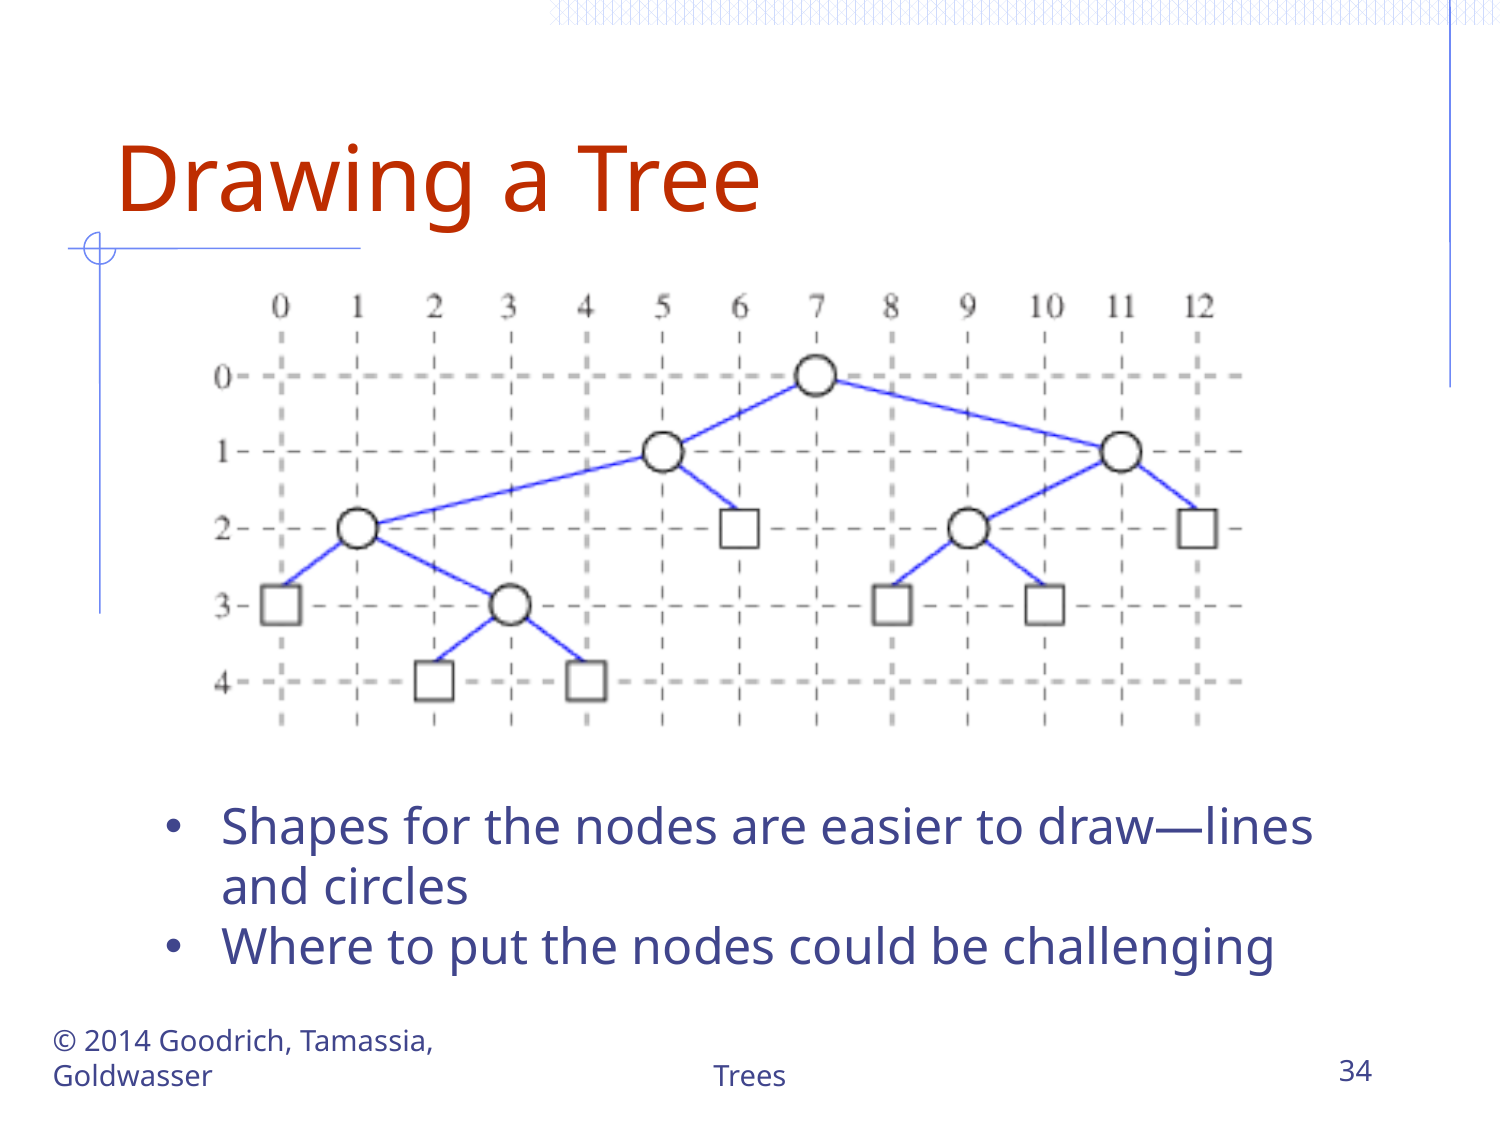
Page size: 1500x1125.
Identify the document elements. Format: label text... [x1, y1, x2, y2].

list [212, 287, 1251, 731]
slide_number 34 [1074, 1024, 1388, 1101]
title Drawing a Tree [99, 50, 1375, 238]
slide_number © 2014 Goodrich, Tamassia, Goldwasser [37, 1024, 512, 1101]
text_box Shapes for the nodes are easier to draw—lines and circles Where to put the nodes could be challenging [150, 787, 1375, 983]
footer Trees [512, 1024, 988, 1101]
